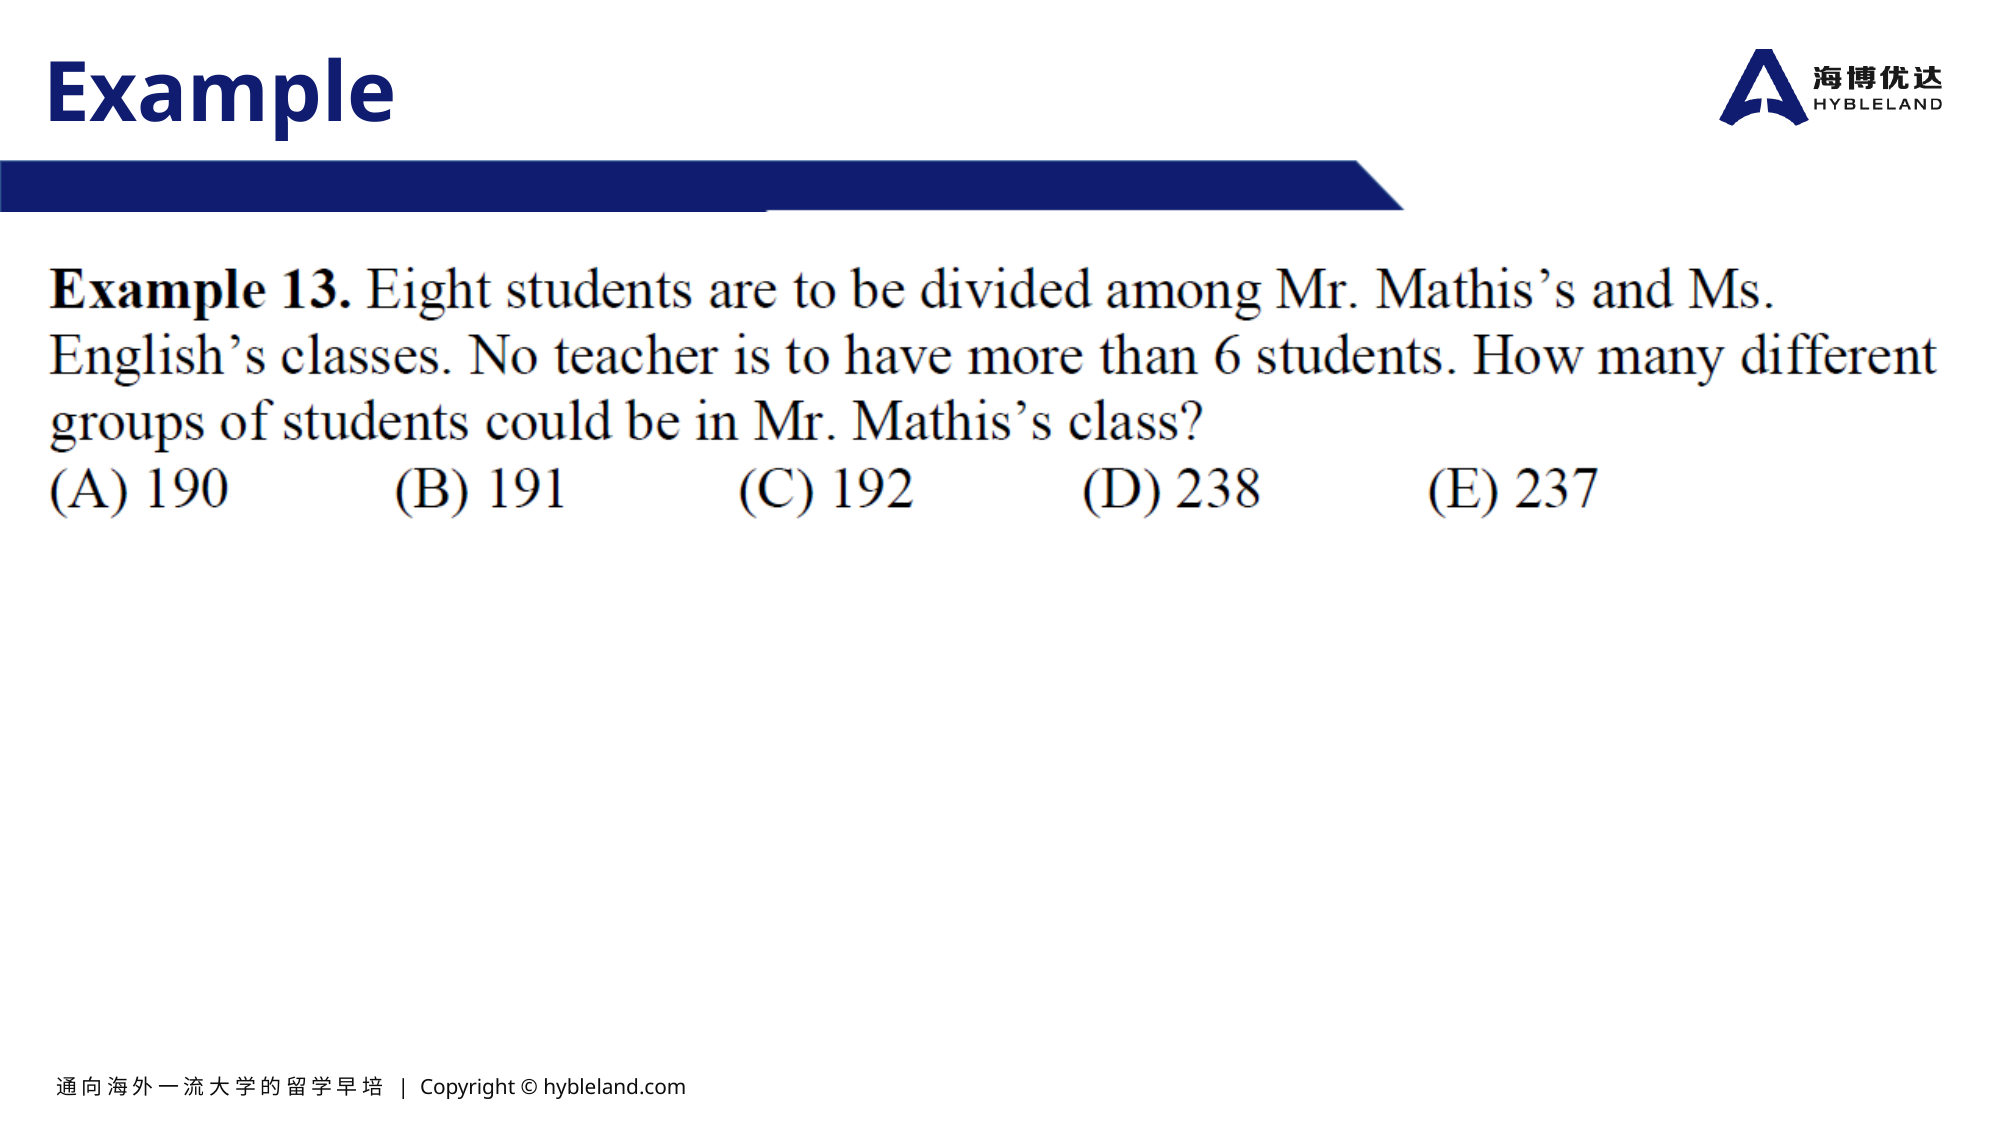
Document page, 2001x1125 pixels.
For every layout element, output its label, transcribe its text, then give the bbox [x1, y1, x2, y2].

picture [1719, 49, 1942, 126]
picture [0, 159, 1413, 212]
picture [24, 225, 1976, 550]
text_box Example [28, 30, 1155, 146]
